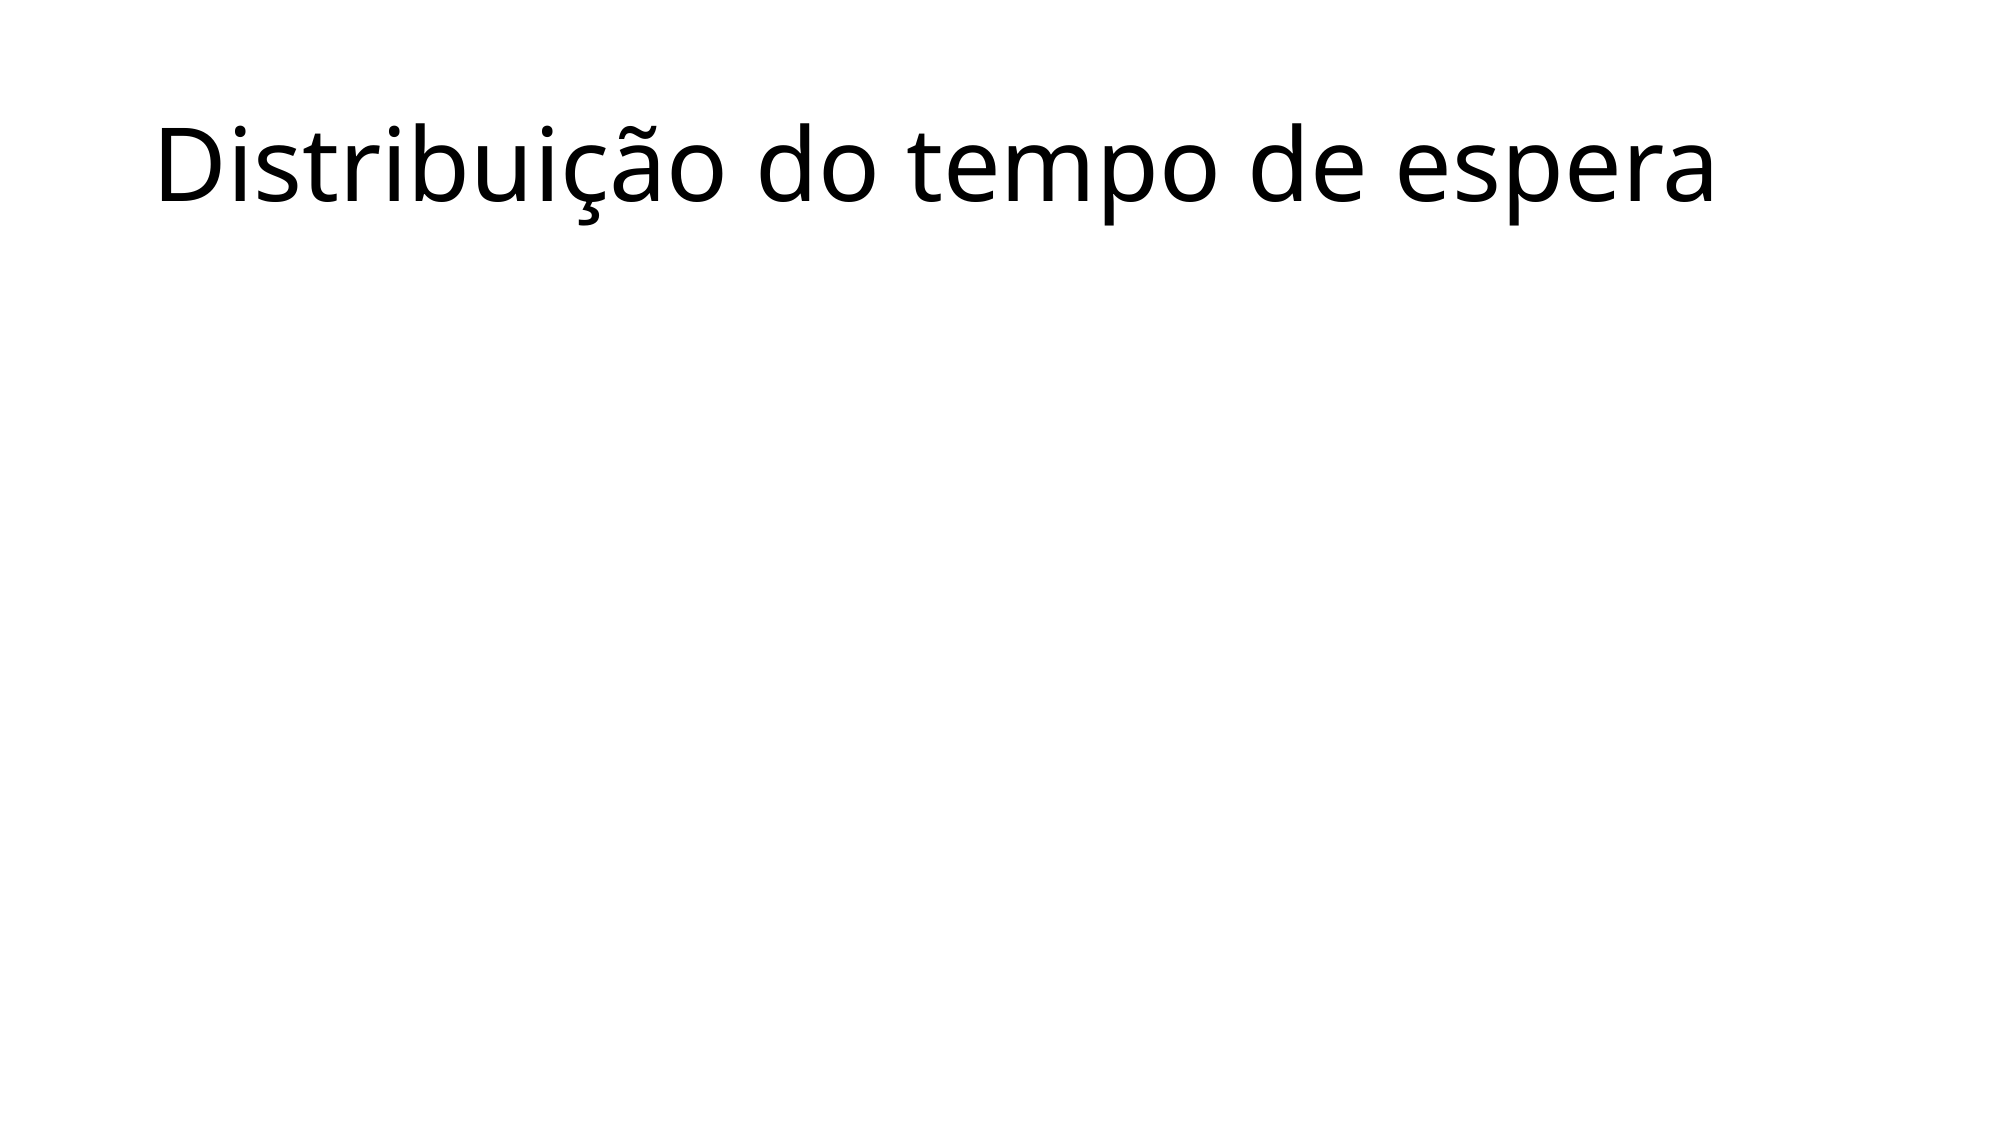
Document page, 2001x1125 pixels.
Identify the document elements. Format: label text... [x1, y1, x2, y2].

title Distribuição do tempo de espera [137, 59, 1863, 278]
